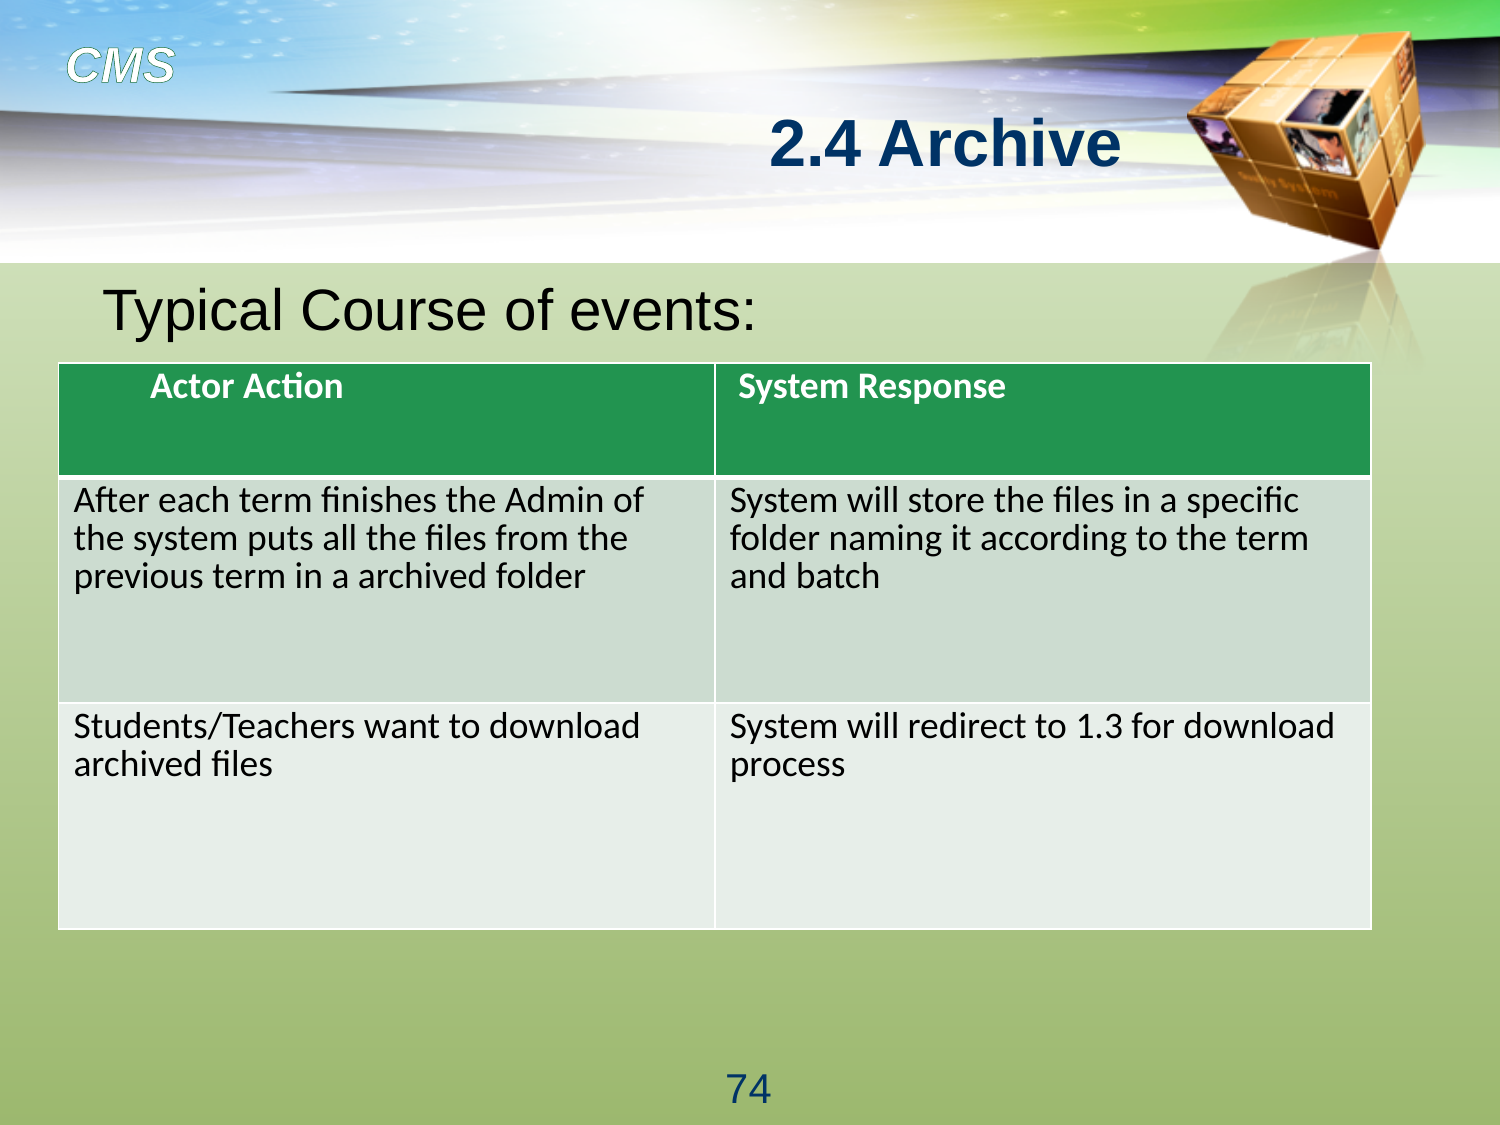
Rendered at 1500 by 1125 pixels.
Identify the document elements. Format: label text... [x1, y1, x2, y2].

table_cell Students/Teachers want to download archived files [59, 704, 714, 928]
table_cell System will store the files in a specific folder naming it according to the term and batch [716, 480, 1370, 702]
list Typical Course of events: [87, 264, 1432, 1038]
table_cell After each term finishes the Admin of the system puts all the files from the previous term in a archived folder [59, 480, 714, 702]
picture [0, 0, 1500, 264]
table_header Actor Action [59, 364, 714, 475]
slide_number 74 [679, 1054, 818, 1098]
table_cell System will redirect to 1.3 for download process [716, 704, 1370, 928]
title 2.4 Archive [87, 99, 1138, 181]
table_header System Response [716, 364, 1370, 475]
